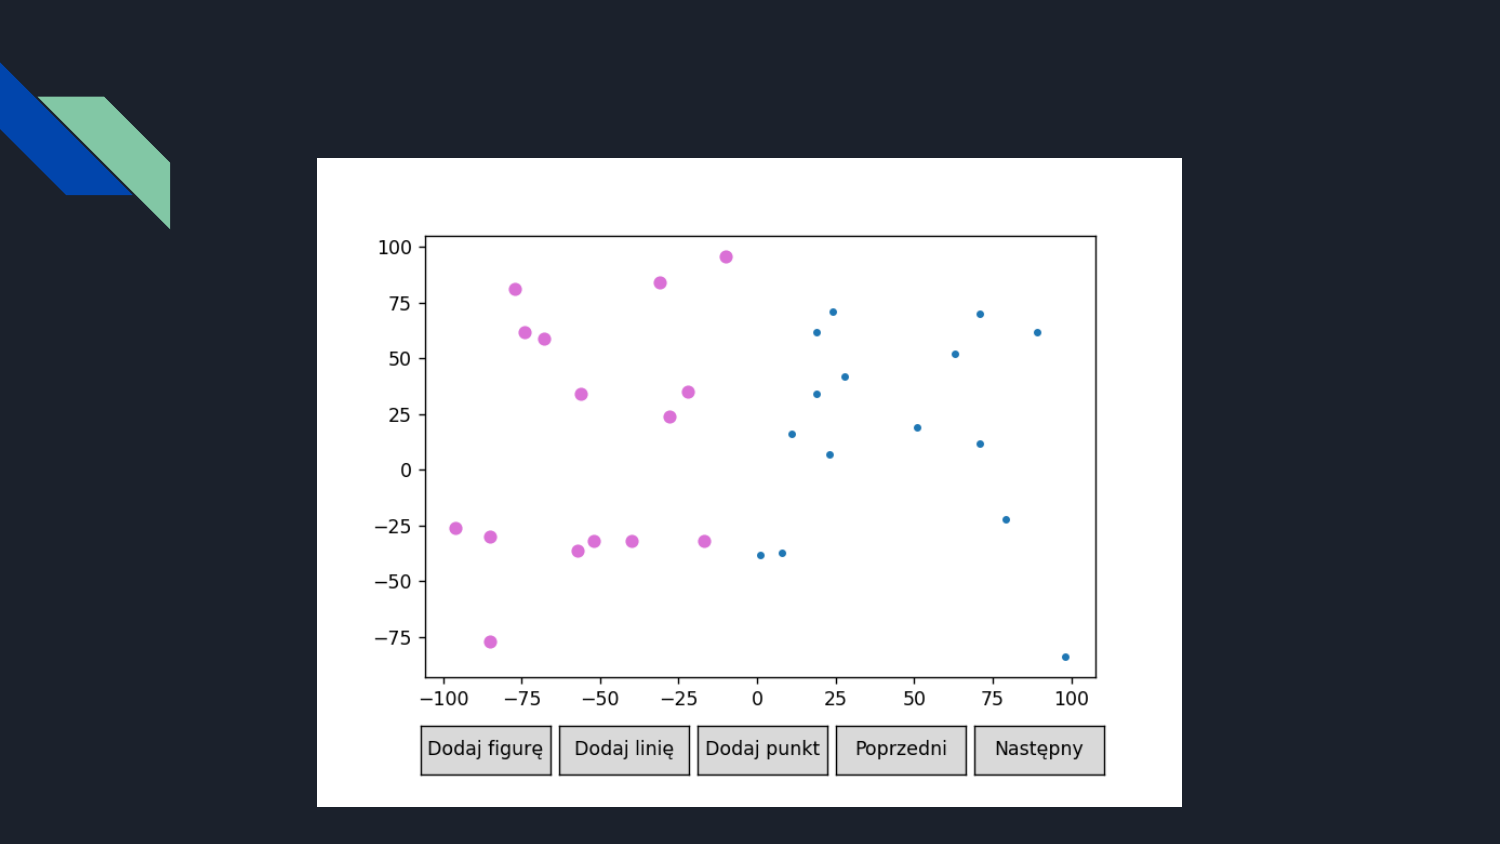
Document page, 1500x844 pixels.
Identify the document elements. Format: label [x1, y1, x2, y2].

picture [317, 157, 1183, 807]
